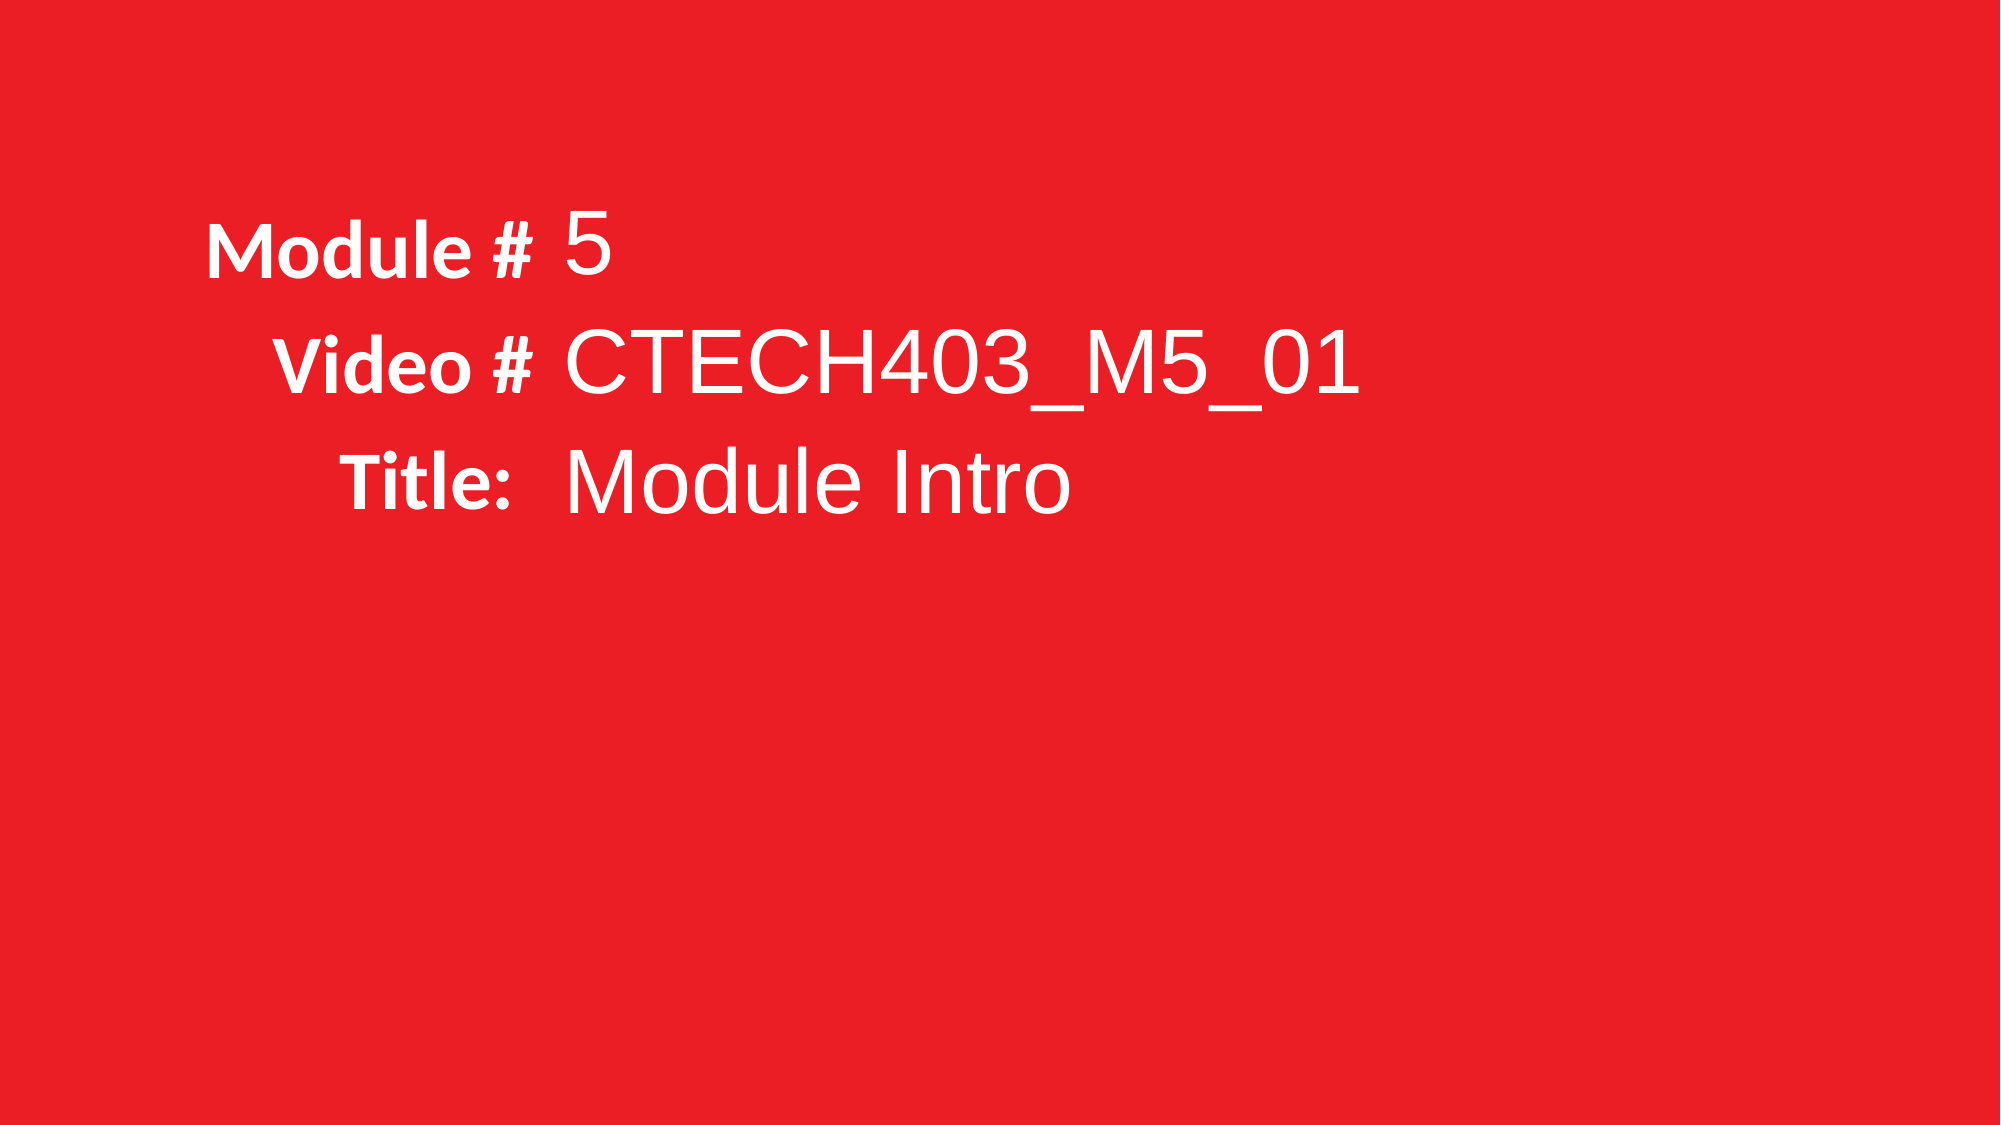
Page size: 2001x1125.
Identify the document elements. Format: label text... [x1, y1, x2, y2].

list 5 CTECH403_M5_01 Module Intro [548, 187, 1795, 545]
